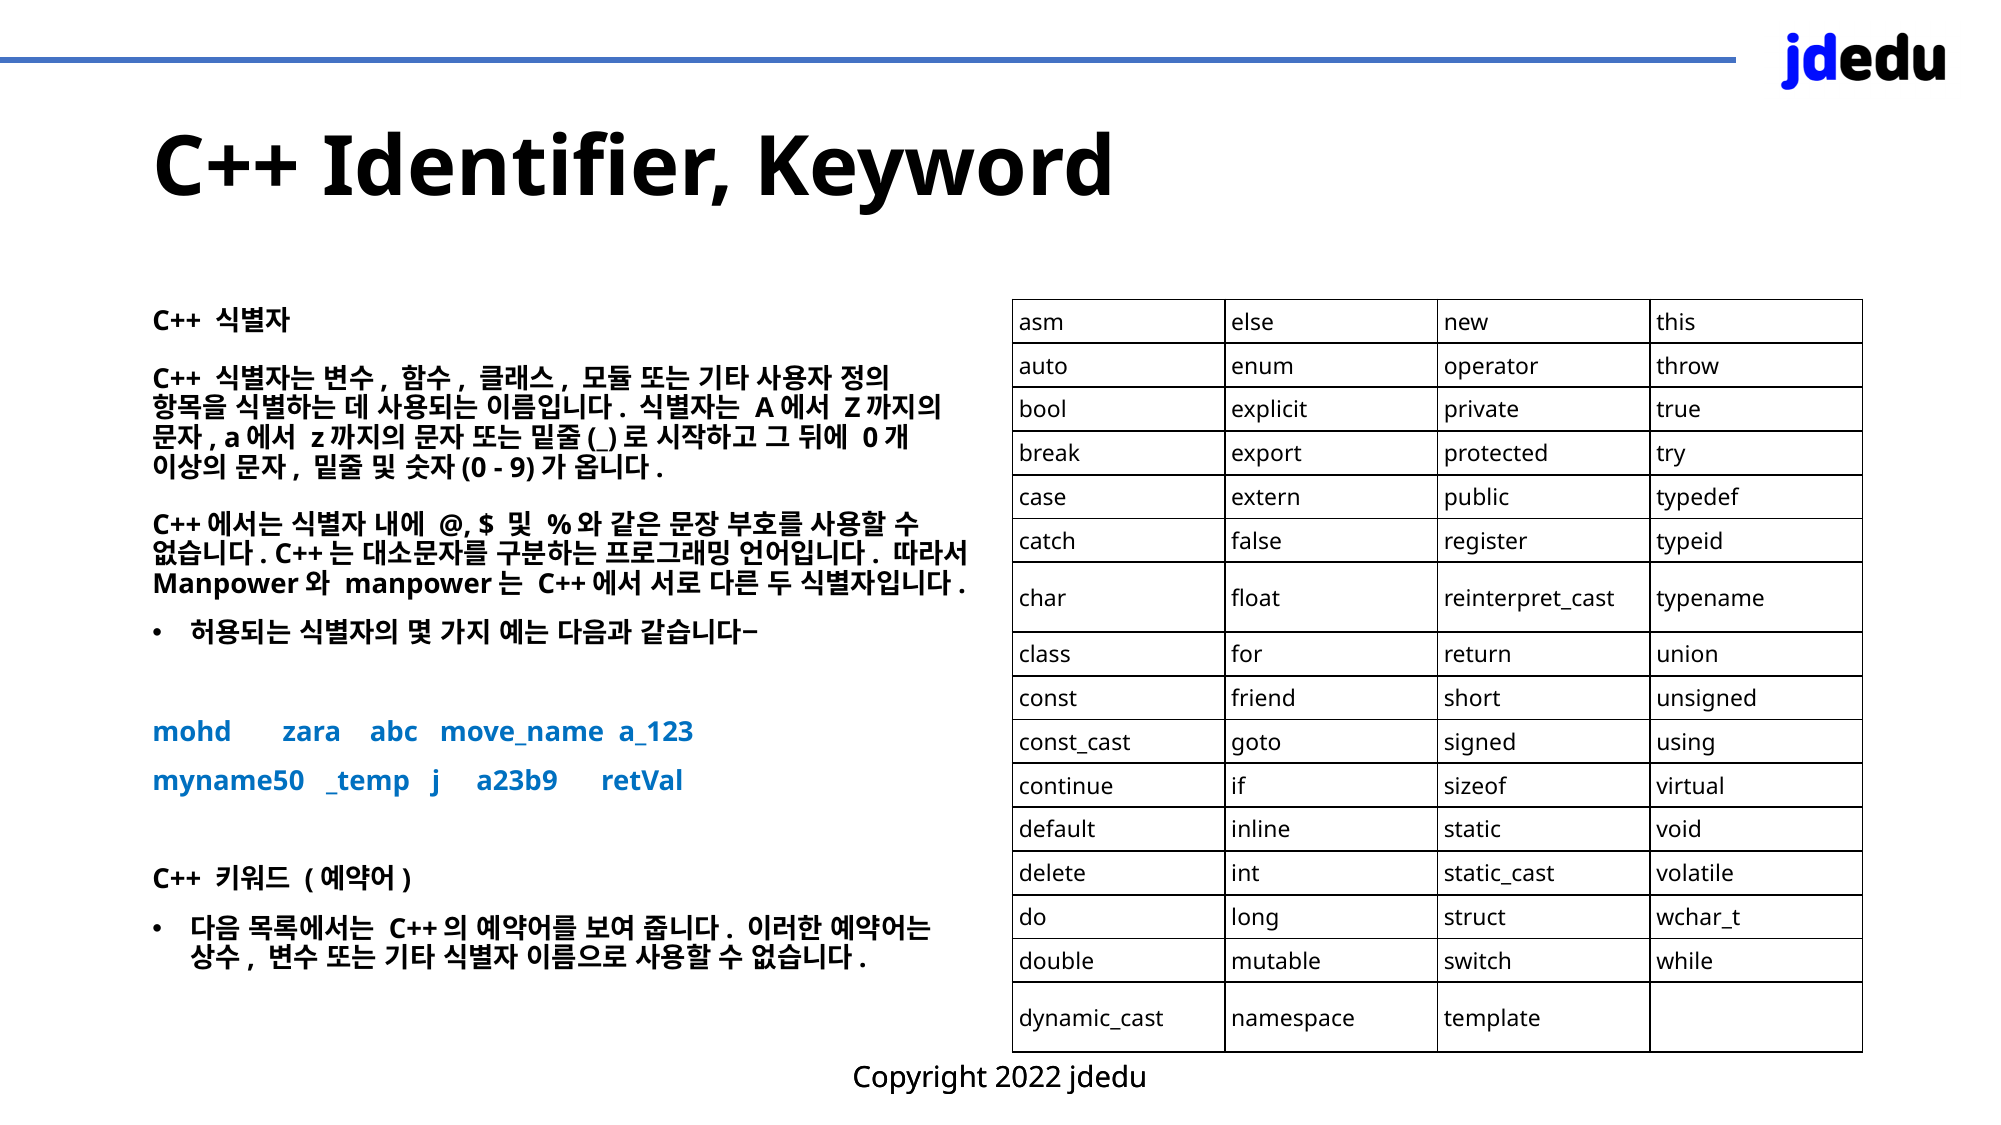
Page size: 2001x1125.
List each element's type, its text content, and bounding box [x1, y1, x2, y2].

table_header this [1651, 300, 1862, 342]
table_cell inline [1226, 808, 1437, 850]
table_cell template [1438, 983, 1649, 1051]
list C++ 식별자 C++ 식별자는 변수, 함수, 클래스, 모듈 또는 기타 사용자 정의 항목을 식별하는 데 사용되는 이름입니다. 식별자는 A에서 Z까지의 문자, a에서 z까지의 문자 또는 밑줄(_)로 시작하고 그 뒤에 0개 이상의 문자, 밑줄 및 숫자(0 - 9)가 옵니다. C++에서는 식별자 내에 @, $ 및 %와 같은 문장 부호를 사용할 수 없습니다. C++는 대소문자를 구분하는 프로그래밍 언어입니다. 따라서 Manpower와 manpower는 C++에서 서로 다른 두 식별자입니다. 허용되는 식별자의 몇 가지 예는 다음과 같습니다− mohd zara abc move_name a_123 myname50 _temp j a23b9 retVal C++ 키워드 (예약어) 다음 목록에서는 C++의 예약어를 보여 줍니다. 이러한 예약어는 상수, 변수 또는 기타 식별자 이름으로 사용할 수 없습니다. [137, 299, 988, 1014]
table_cell void [1651, 808, 1862, 850]
table_cell try [1651, 432, 1862, 474]
table_cell auto [1013, 344, 1224, 386]
table_cell char [1013, 563, 1224, 631]
table_cell mutable [1226, 939, 1437, 981]
table_cell break [1013, 432, 1224, 474]
table_cell private [1438, 388, 1649, 430]
table_cell do [1013, 896, 1224, 938]
table_cell for [1226, 633, 1437, 675]
table_cell register [1438, 519, 1649, 561]
table_cell enum [1226, 344, 1437, 386]
table_cell static [1438, 808, 1649, 850]
table_cell unsigned [1651, 677, 1862, 719]
table_cell extern [1226, 476, 1437, 518]
table_cell while [1651, 939, 1862, 981]
table_cell short [1438, 677, 1649, 719]
table_header asm [1013, 300, 1224, 342]
table_cell long [1226, 896, 1437, 938]
table_cell switch [1438, 939, 1649, 981]
table_cell explicit [1226, 388, 1437, 430]
table_cell signed [1438, 720, 1649, 762]
table_cell goto [1226, 720, 1437, 762]
title C++ Identifier, Keyword [137, 59, 1863, 278]
table_cell volatile [1651, 852, 1862, 894]
table_cell using [1651, 720, 1862, 762]
table_cell int [1226, 852, 1437, 894]
table_cell namespace [1226, 983, 1437, 1051]
table_cell public [1438, 476, 1649, 518]
table_cell class [1013, 633, 1224, 675]
table_cell float [1226, 563, 1437, 631]
table_cell catch [1013, 519, 1224, 561]
table_cell false [1226, 519, 1437, 561]
table_cell operator [1438, 344, 1649, 386]
table_cell continue [1013, 764, 1224, 806]
table_header new [1438, 300, 1649, 342]
table_cell typename [1651, 563, 1862, 631]
table_cell throw [1651, 344, 1862, 386]
table_cell struct [1438, 896, 1649, 938]
table_cell typedef [1651, 476, 1862, 518]
table_cell export [1226, 432, 1437, 474]
picture [1764, 21, 1961, 99]
table_header else [1226, 300, 1437, 342]
table_cell [1651, 983, 1862, 1051]
table_cell dynamic_cast [1013, 983, 1224, 1051]
table_cell default [1013, 808, 1224, 850]
table_cell case [1013, 476, 1224, 518]
table_cell virtual [1651, 764, 1862, 806]
table_cell reinterpret_cast [1438, 563, 1649, 631]
table_cell bool [1013, 388, 1224, 430]
table_cell typeid [1651, 519, 1862, 561]
table_cell const_cast [1013, 720, 1224, 762]
table_cell protected [1438, 432, 1649, 474]
table_cell wchar_t [1651, 896, 1862, 938]
table_cell union [1651, 633, 1862, 675]
table_cell static_cast [1438, 852, 1649, 894]
table_cell const [1013, 677, 1224, 719]
table_cell double [1013, 939, 1224, 981]
table_cell friend [1226, 677, 1437, 719]
table_cell if [1226, 764, 1437, 806]
table_cell delete [1013, 852, 1224, 894]
table_cell true [1651, 388, 1862, 430]
table_cell return [1438, 633, 1649, 675]
table_cell sizeof [1438, 764, 1649, 806]
